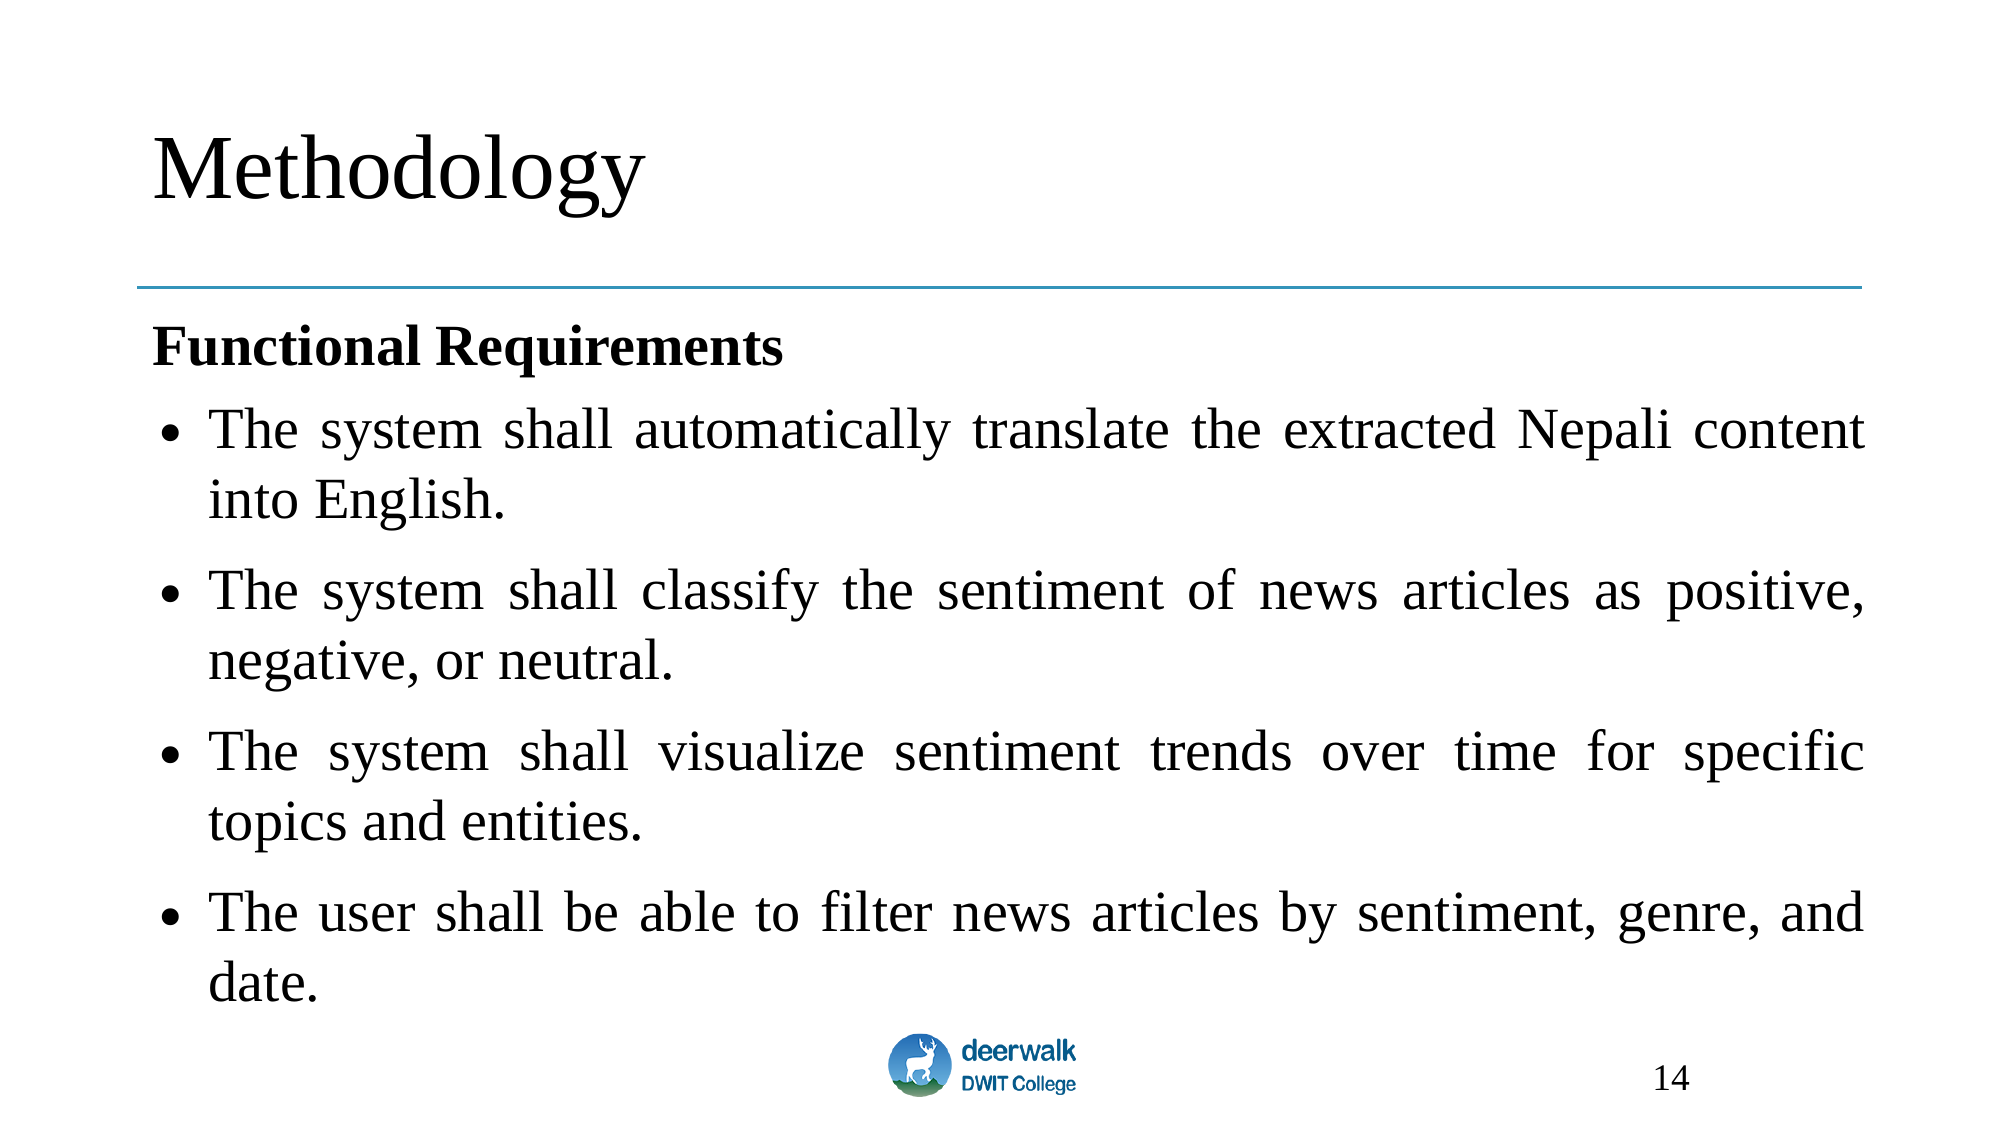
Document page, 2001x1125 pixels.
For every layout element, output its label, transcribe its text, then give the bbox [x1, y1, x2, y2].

slide_number ‹#› [1637, 1045, 1750, 1104]
list Functional Requirements The system shall automatically translate the extracted Nepali content into English. The system shall classify the sentiment of news articles as positive, negative, or neutral. The system shall visualize sentiment trends over time for specific topics and entities. The user shall be able to filter news articles by sentiment, genre, and date. [137, 299, 1882, 1014]
title Methodology [137, 59, 1863, 278]
picture [873, 1014, 1103, 1120]
